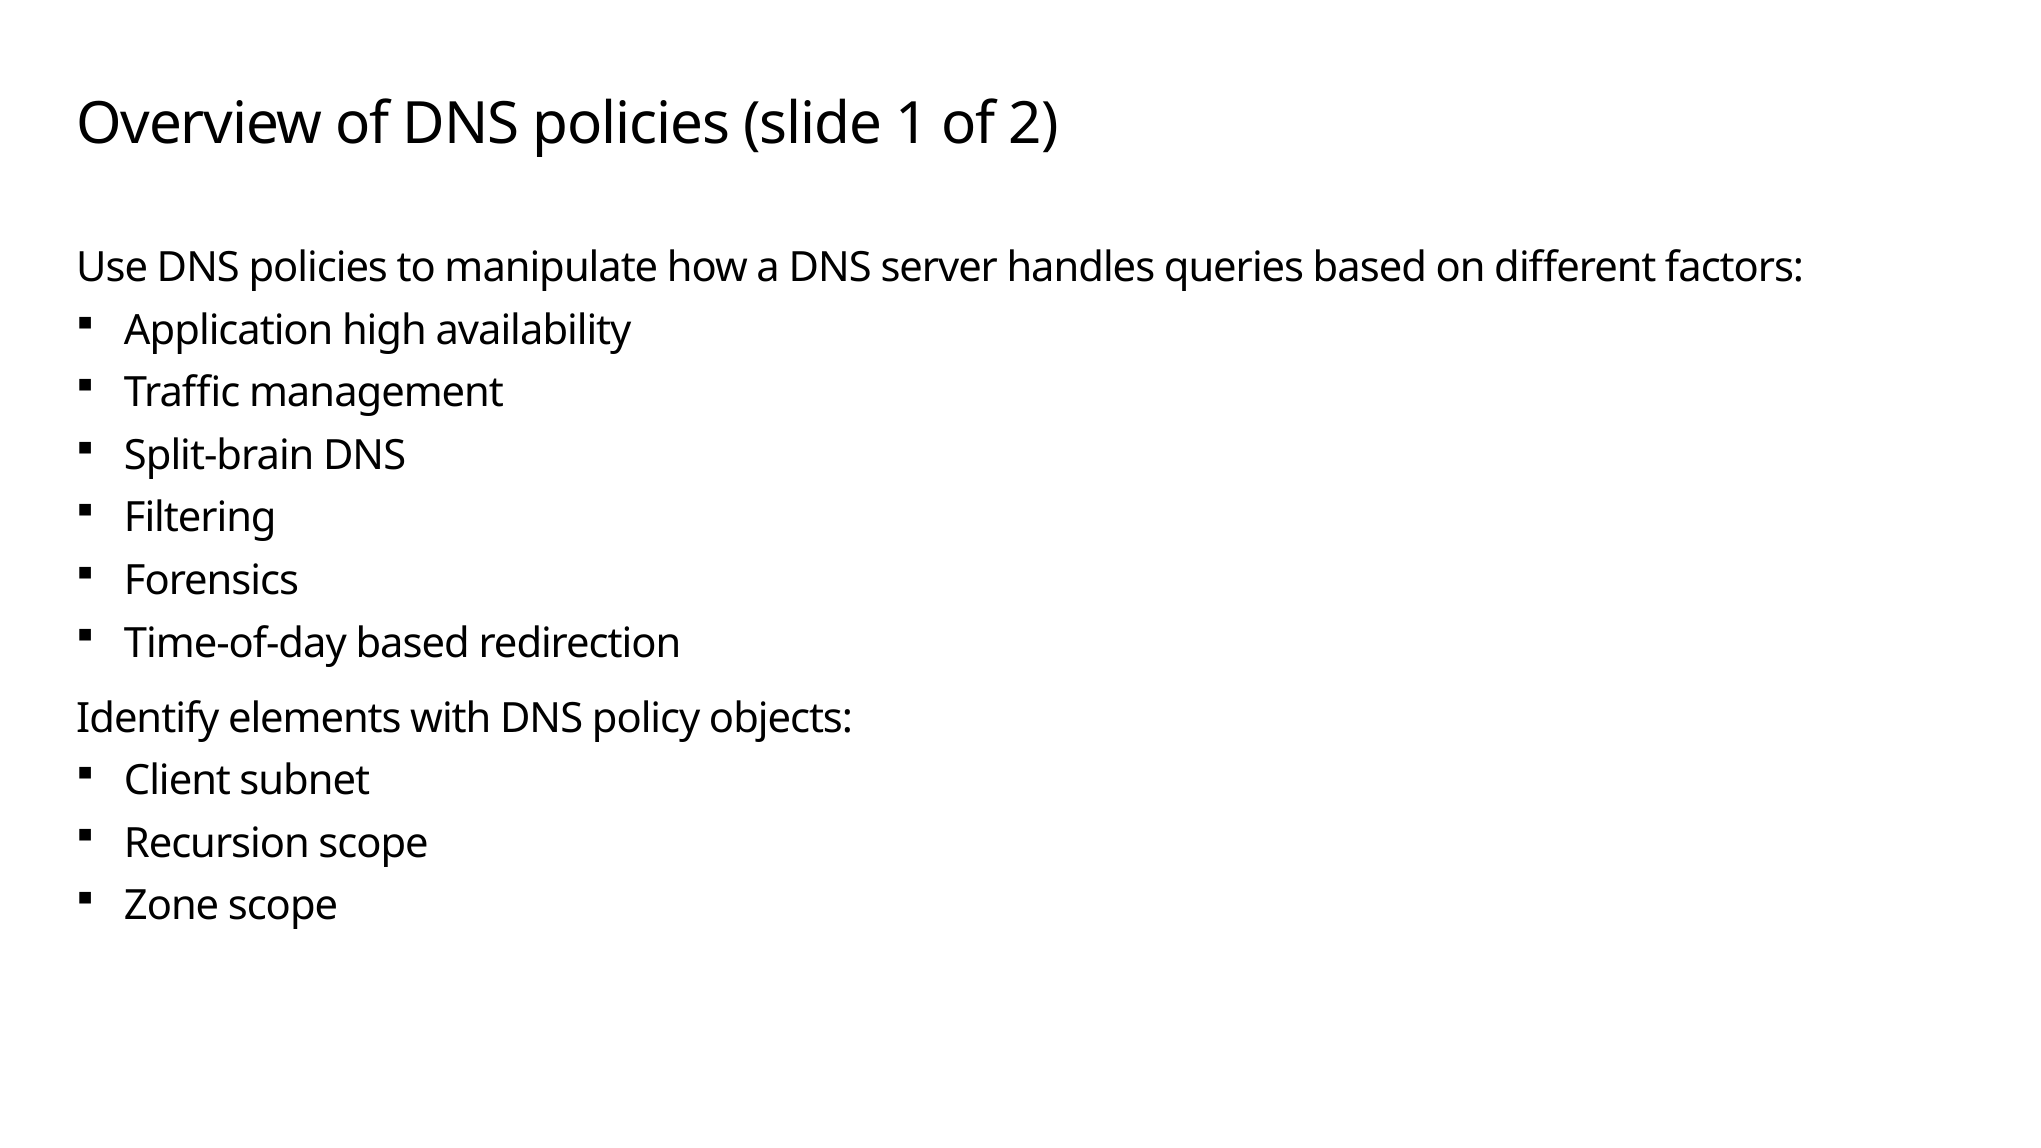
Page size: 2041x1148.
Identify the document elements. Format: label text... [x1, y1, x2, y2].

list Use DNS policies to manipulate how a DNS server handles queries based on different factors: Application high availability Traffic management Split-brain DNS Filtering Forensics Time-of-day based redirection Identify elements with DNS policy objects: Client subnet Recursion scope Zone scope [76, 240, 1970, 1074]
title Overview of DNS policies (slide 1 of 2) [76, 93, 1968, 161]
